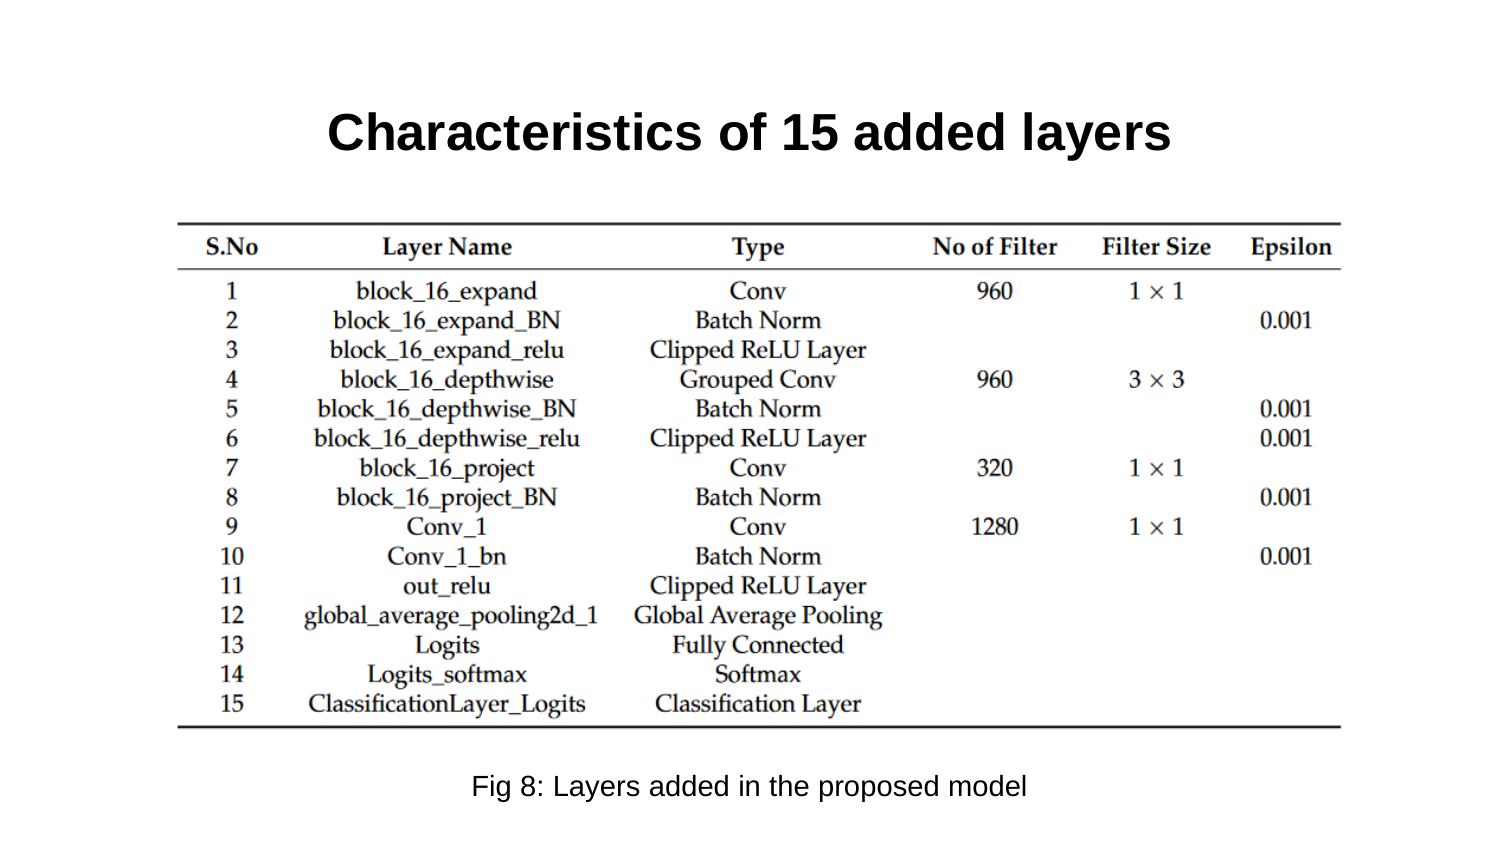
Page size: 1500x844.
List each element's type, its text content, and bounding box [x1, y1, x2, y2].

picture [166, 209, 1368, 753]
text_box Characteristics of 15 added layers [103, 83, 1397, 177]
text_box Fig 8: Layers added in the proposed model [275, 762, 1225, 818]
